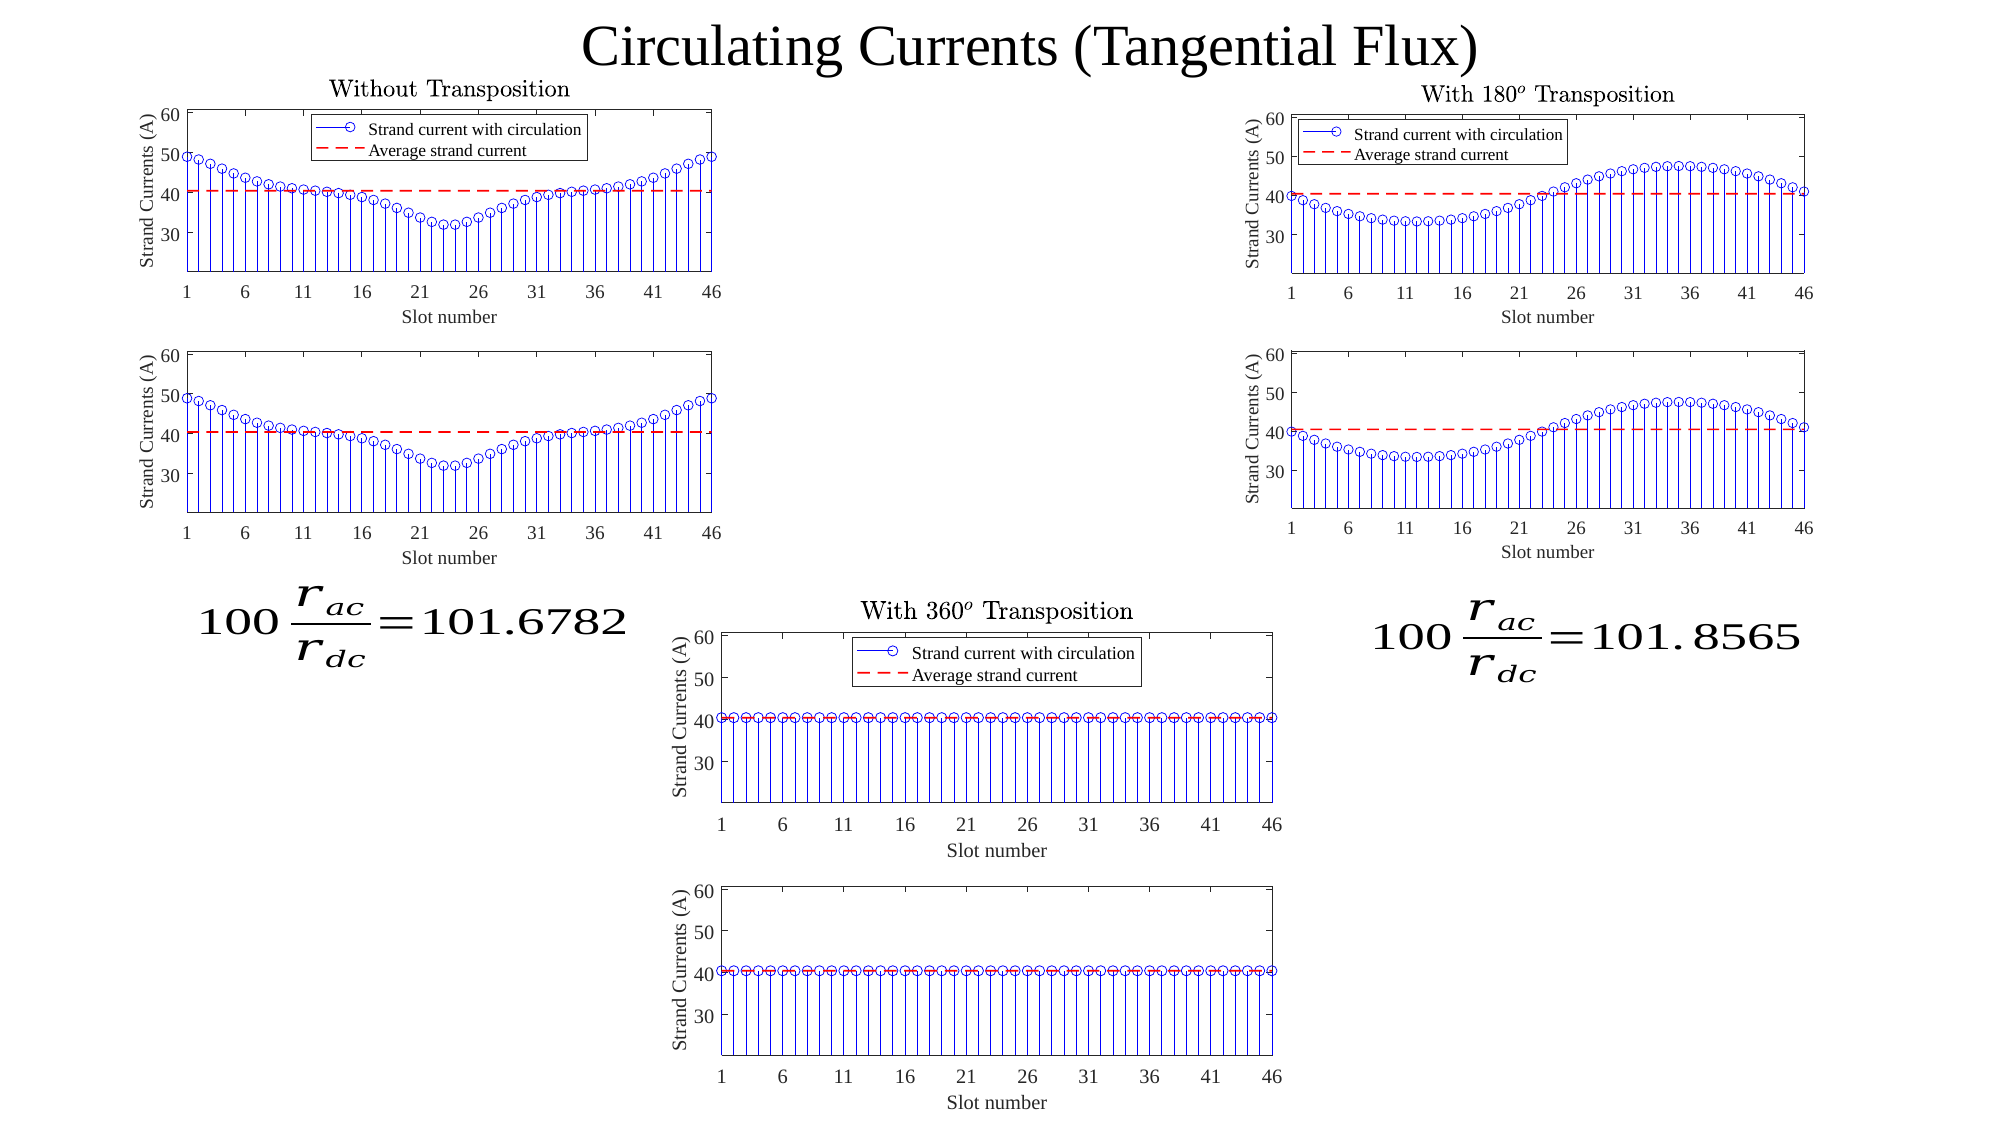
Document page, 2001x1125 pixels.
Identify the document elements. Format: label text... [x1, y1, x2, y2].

text_box Circulating Currents (Tangential Flux) [566, 0, 1553, 85]
picture [629, 593, 1338, 1125]
picture [1205, 77, 1866, 573]
picture [98, 72, 775, 579]
